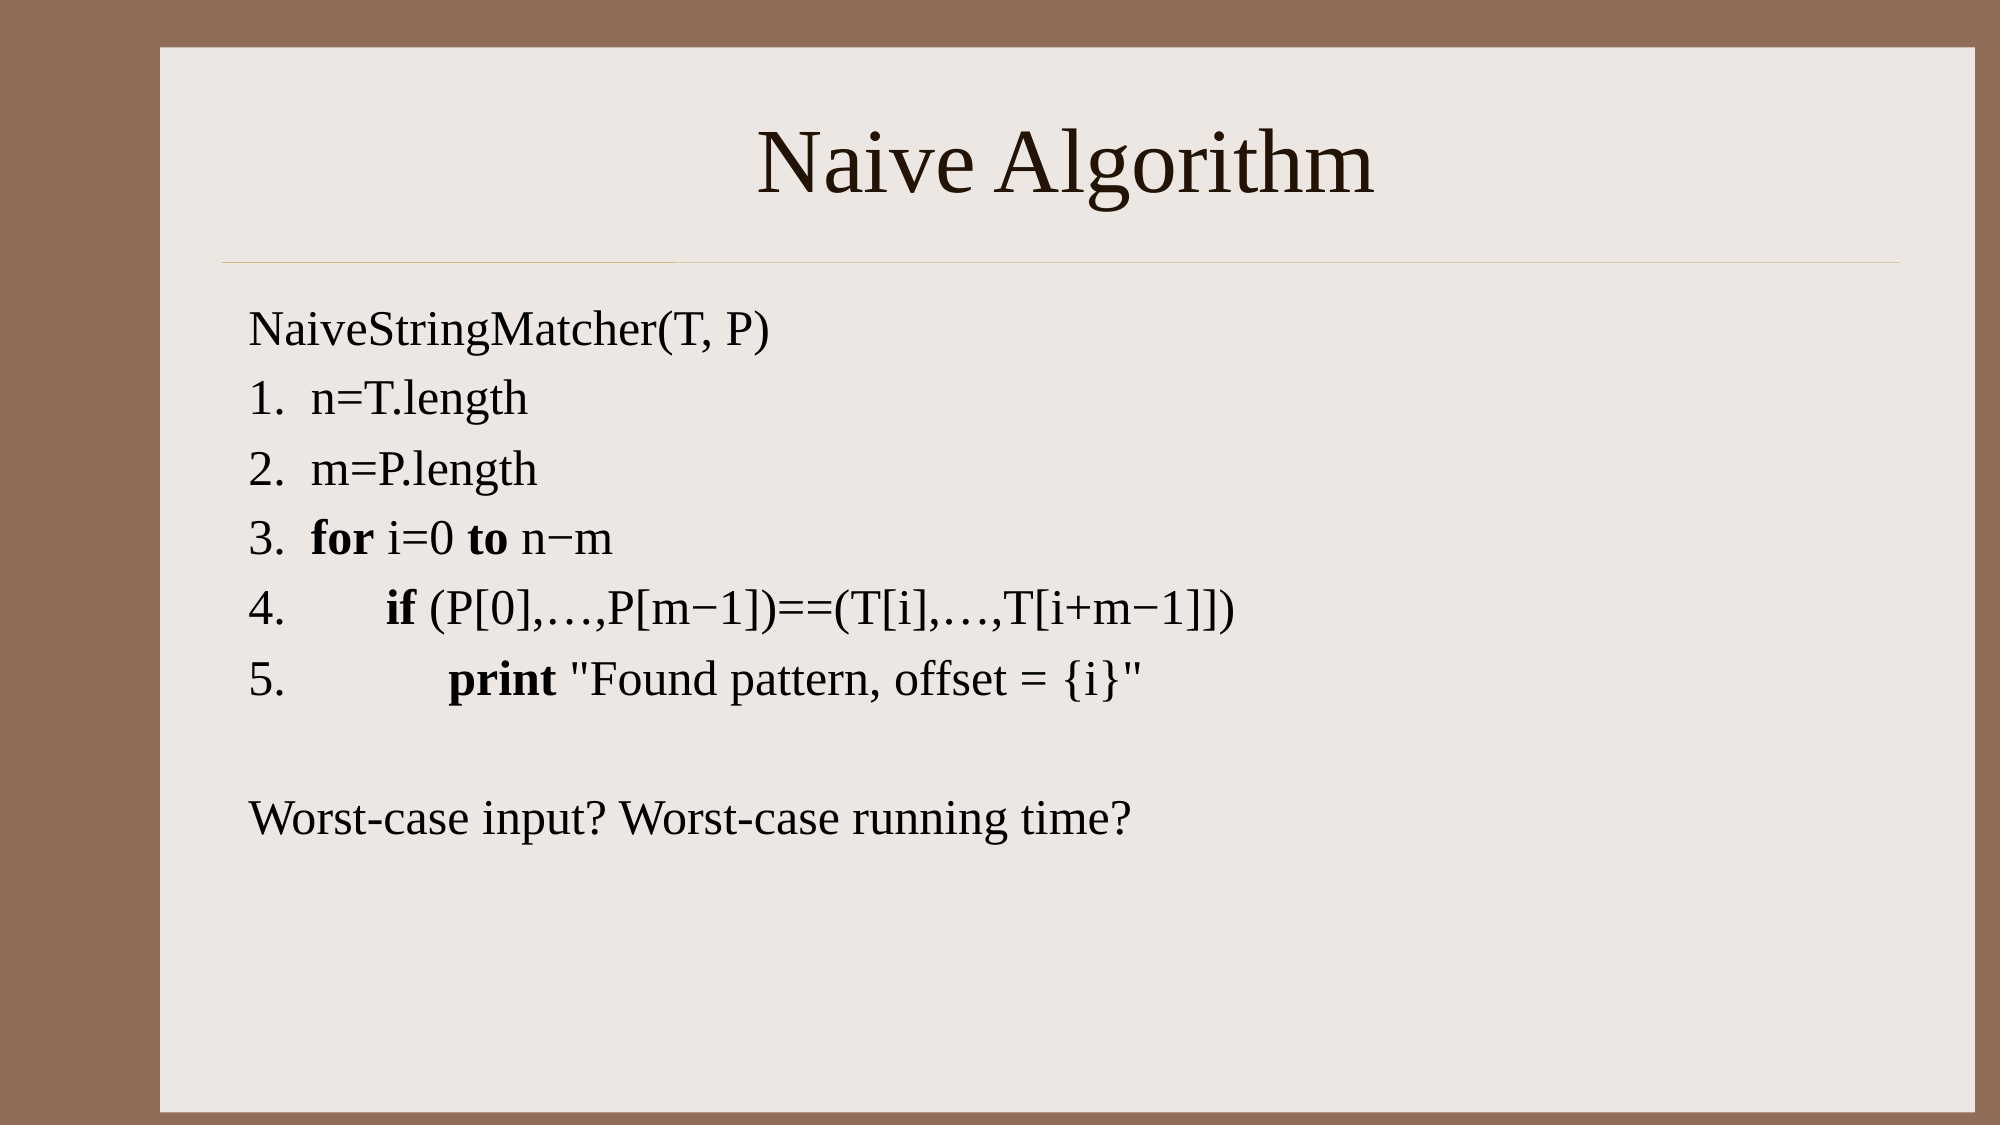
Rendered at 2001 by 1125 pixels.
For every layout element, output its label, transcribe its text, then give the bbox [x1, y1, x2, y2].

title Naive Algorithm [233, 62, 1900, 250]
list NaiveStringMatcher(T, P) 1. n=T.length 2. m=P.length 3. for i=0 to n−m 4. if (P[0],…,P[m−1])==(T[i],…,T[i+m−1]]) 5. print "Found pattern, offset = {i}" Worst-case input? Worst-case running time? [233, 287, 1900, 963]
